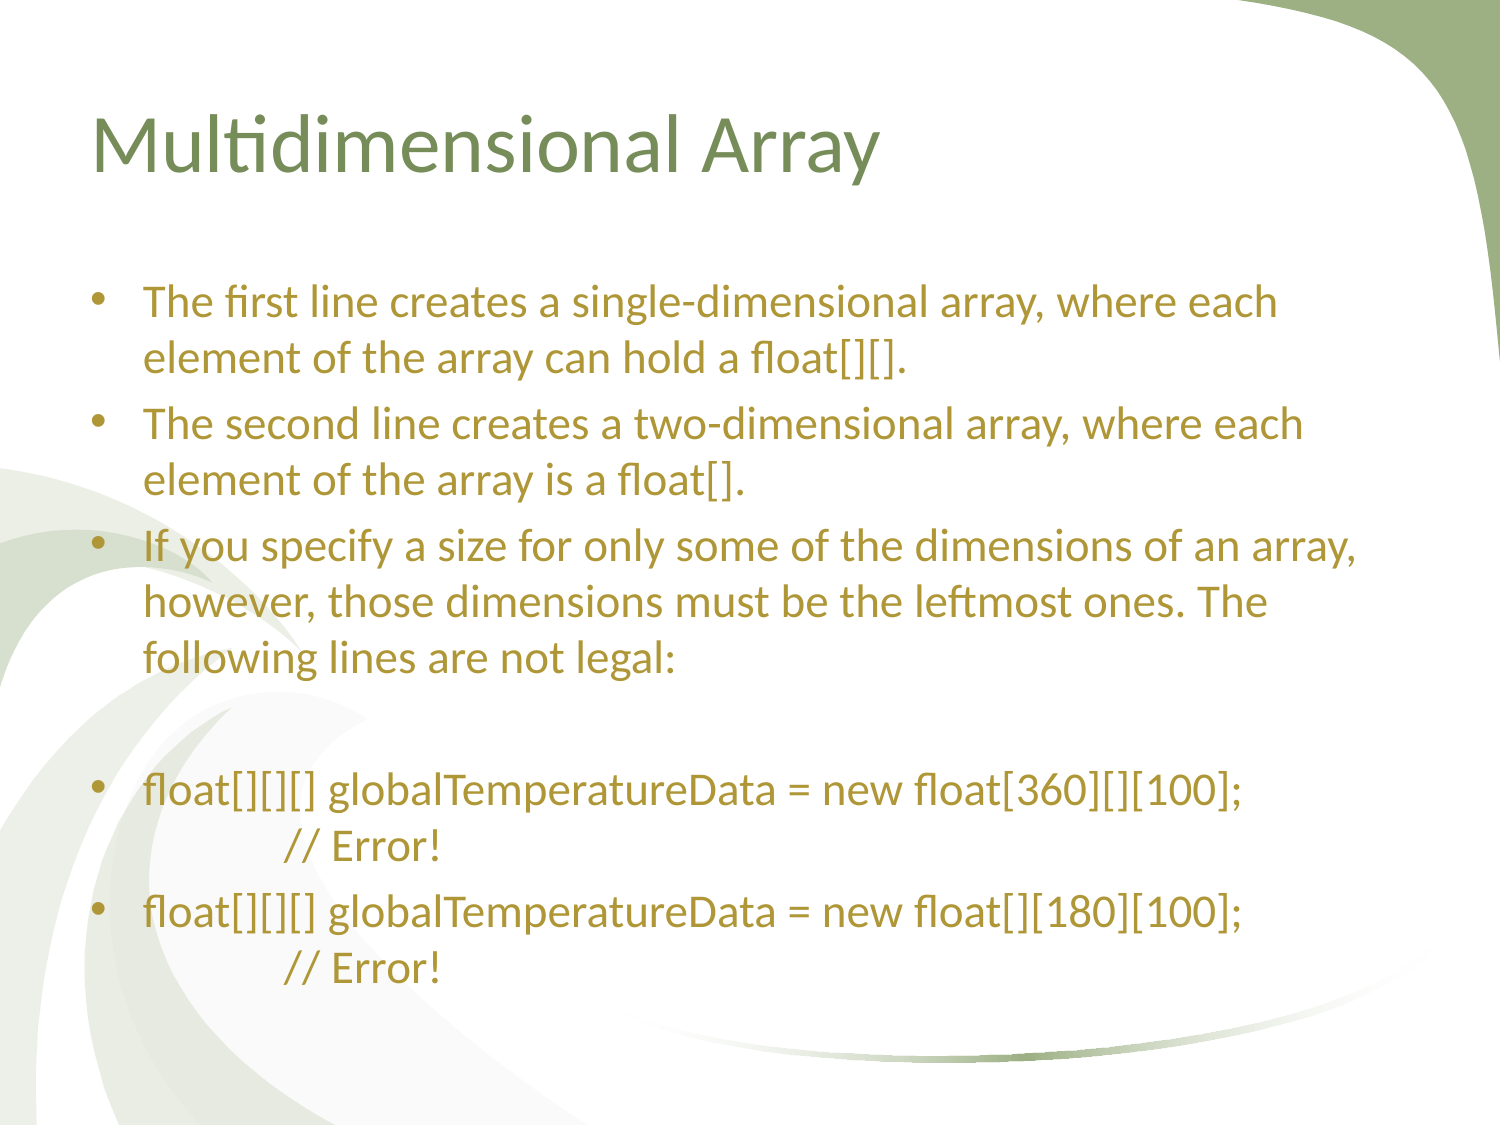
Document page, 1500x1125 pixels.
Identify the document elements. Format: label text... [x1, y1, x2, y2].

title Multidimensional Array [75, 45, 1425, 233]
list The first line creates a single-dimensional array, where each element of the array can hold a float[][]. The second line creates a two-dimensional array, where each element of the array is a float[]. If you specify a size for only some of the dimensions of an array, however, those dimensions must be the leftmost ones. The following lines are not legal: float[][][] globalTemperatureData = new float[360][][100]; // Error! float[][][] globalTemperatureData = new float[][180][100]; // Error! [75, 262, 1425, 1005]
